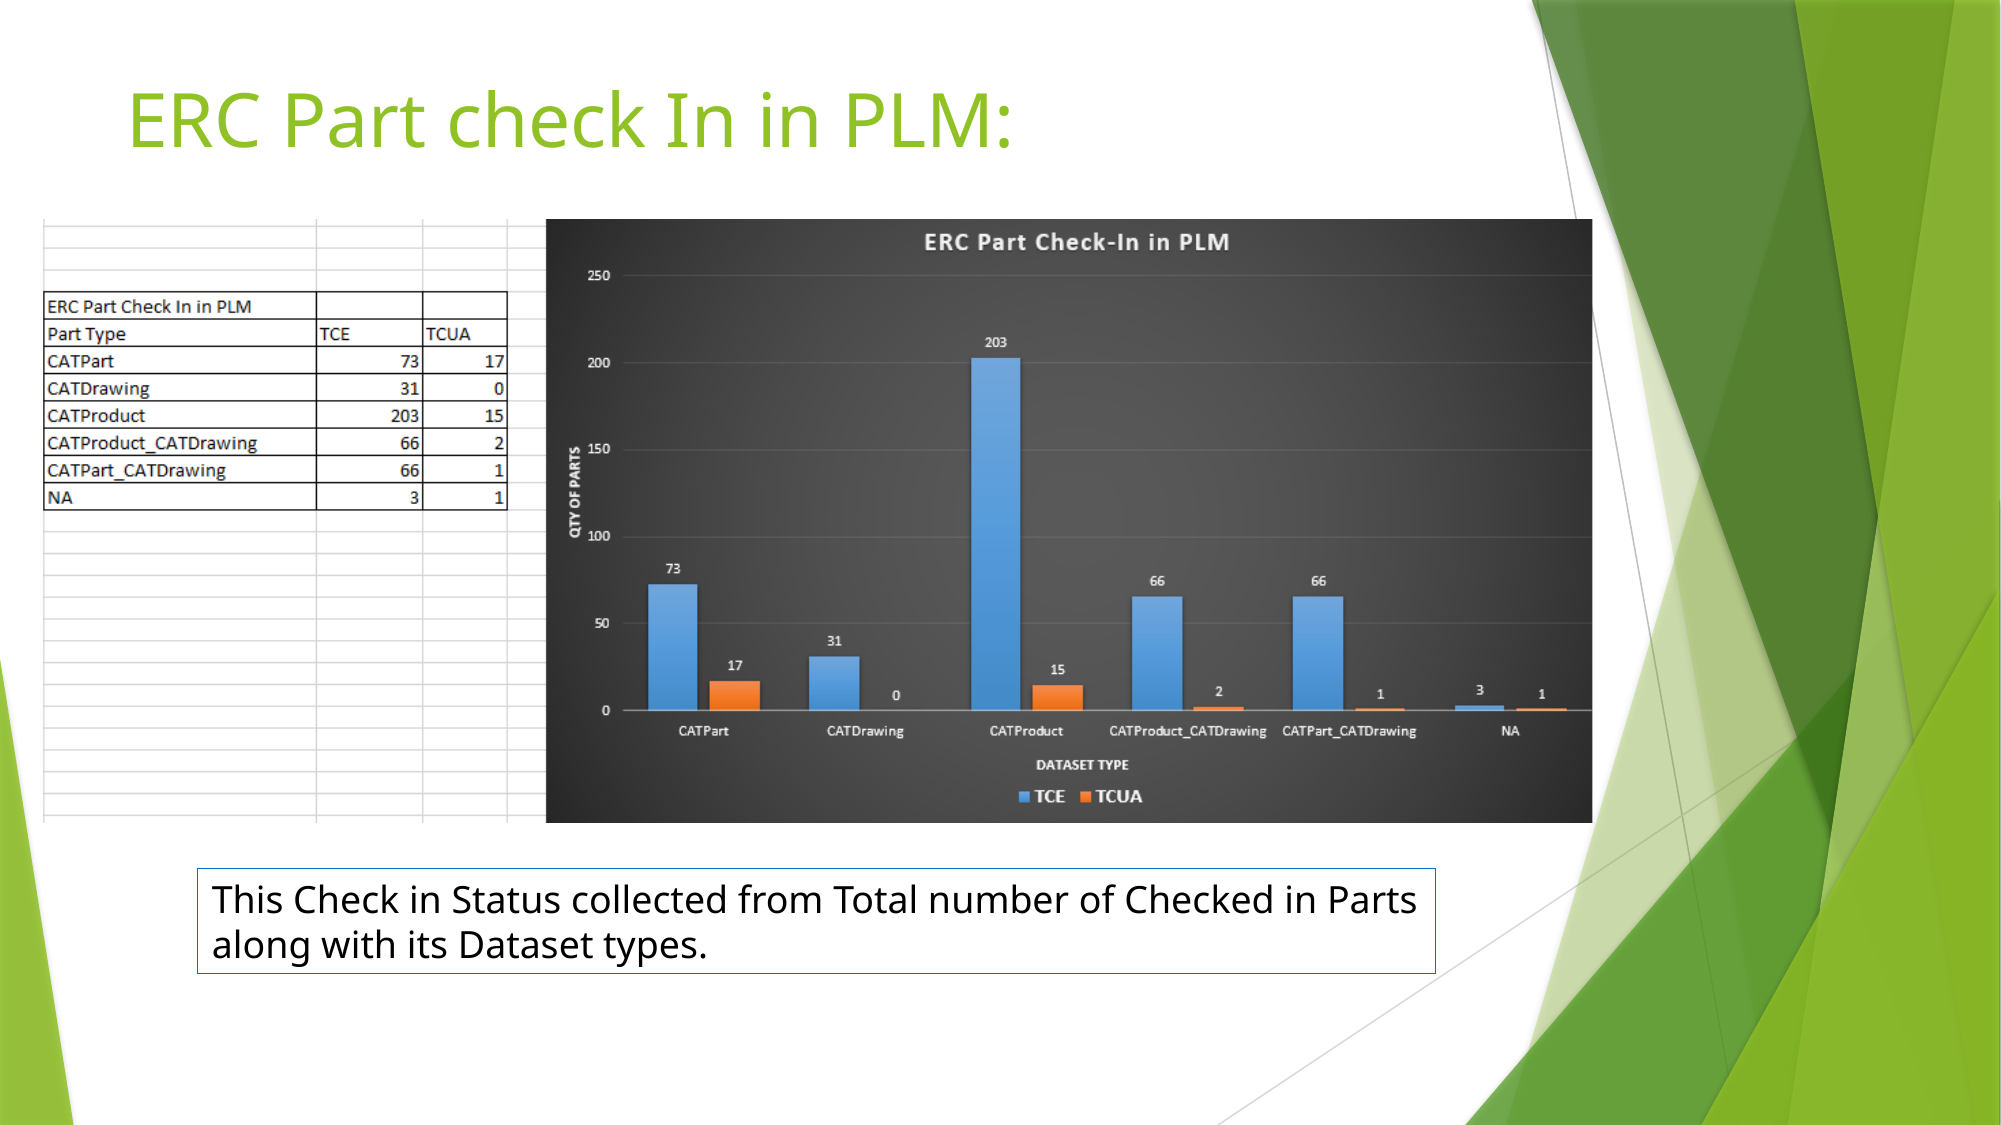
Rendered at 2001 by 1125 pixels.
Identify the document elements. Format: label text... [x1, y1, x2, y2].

text_box This Check in Status collected from Total number of Checked in Parts along with its Dataset types. [197, 868, 1436, 974]
title ERC Part check In in PLM: [111, 65, 1522, 219]
picture [42, 219, 1593, 824]
